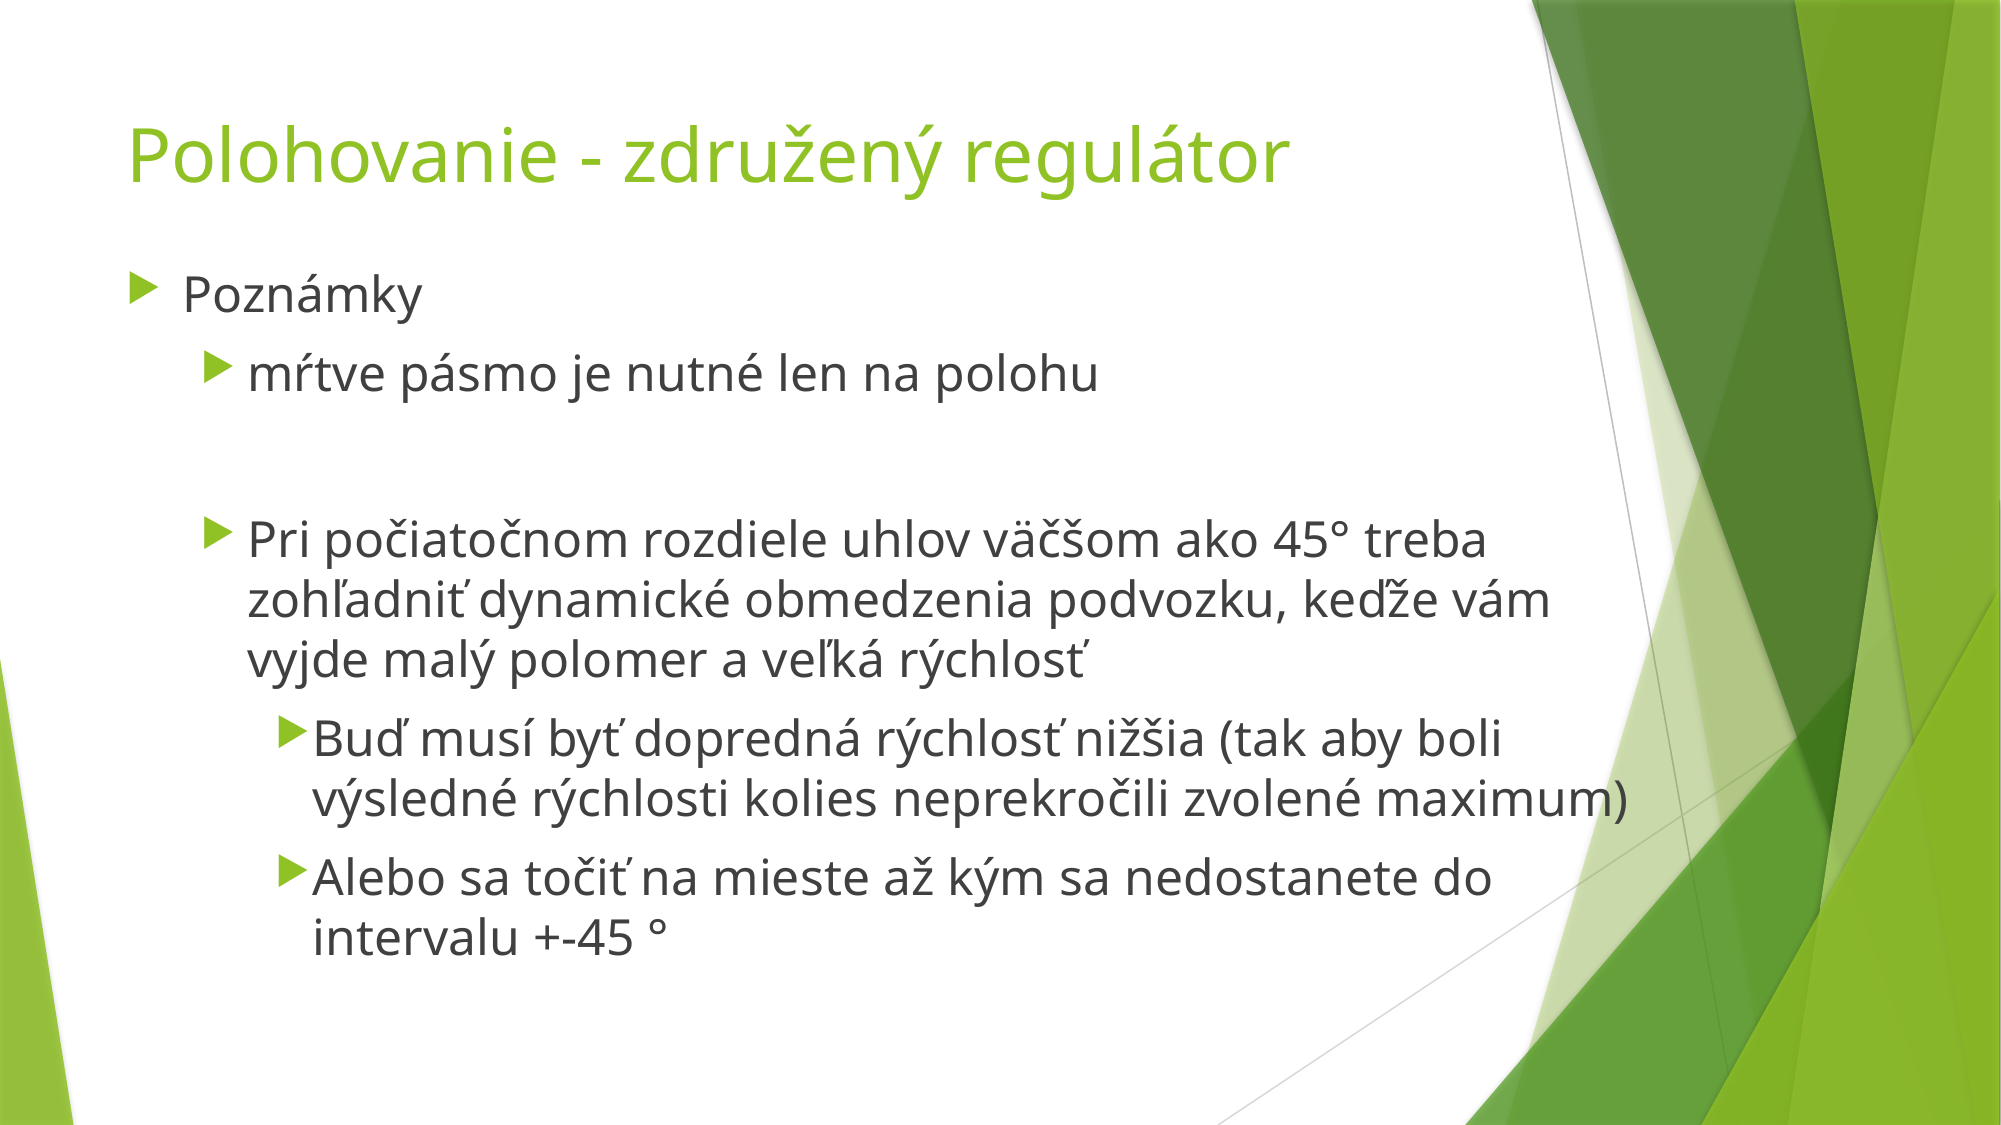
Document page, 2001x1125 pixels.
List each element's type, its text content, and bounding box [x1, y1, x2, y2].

title Polohovanie - združený regulátor [111, 99, 1522, 255]
list Poznámky mŕtve pásmo je nutné len na polohu Pri počiatočnom rozdiele uhlov väčšom ako 45° treba zohľadniť dynamické obmedzenia podvozku, keďže vám vyjde malý polomer a veľká rýchlosť Buď musí byť dopredná rýchlosť nižšia (tak aby boli výsledné rýchlosti kolies neprekročili zvolené maximum) Alebo sa točiť na mieste až kým sa nedostanete do intervalu +-45 ° [111, 255, 1656, 982]
